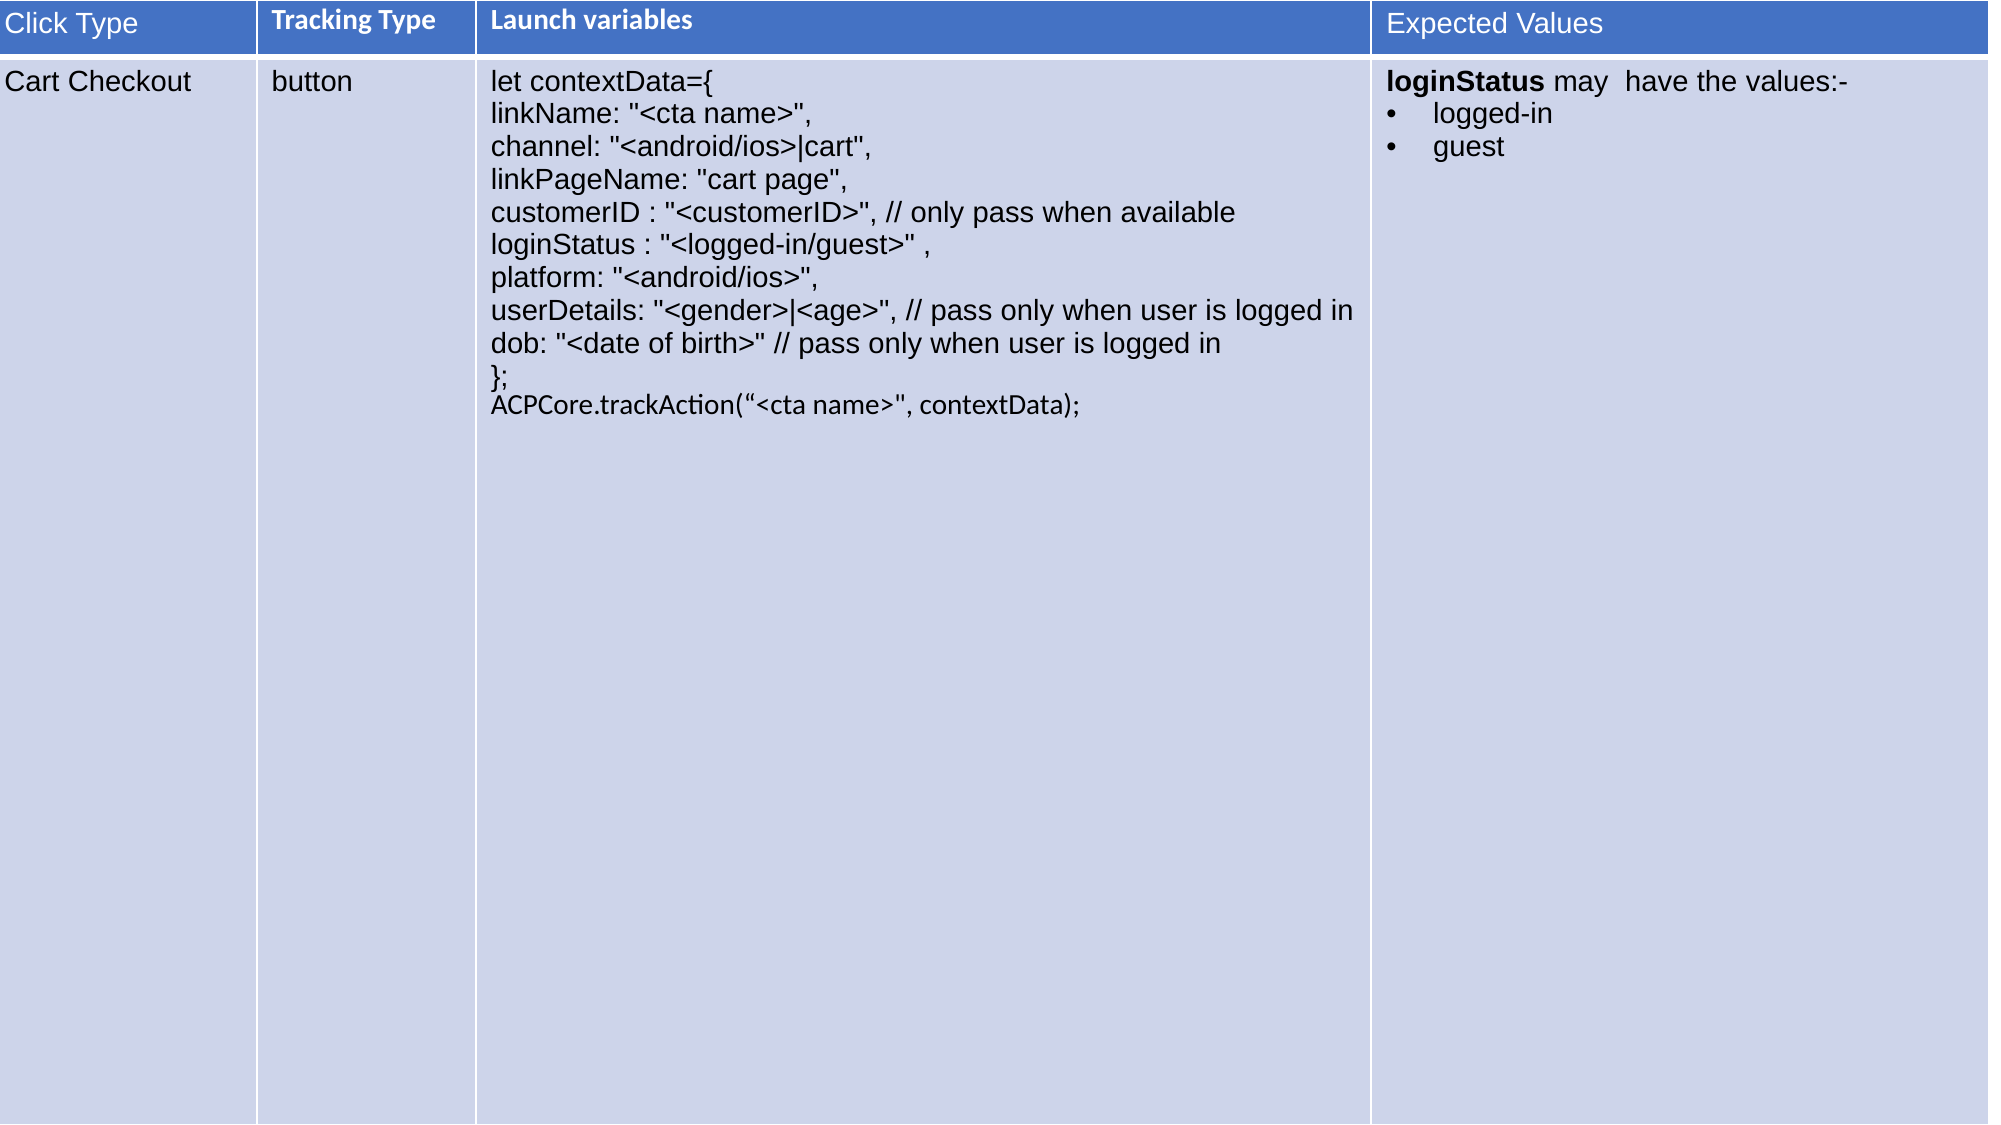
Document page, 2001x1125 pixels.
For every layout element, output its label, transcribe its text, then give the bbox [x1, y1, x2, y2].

table_header Expected Values [1372, 1, 1988, 54]
table_cell Cart Checkout [0, 60, 256, 1124]
table_header Launch variables [477, 1, 1370, 54]
table_cell loginStatus may have the values:- logged-in guest [1372, 60, 1988, 1124]
table_header Tracking Type [258, 1, 475, 54]
table_cell let contextData={ linkName: "<cta name>", channel: "<android/ios>|cart", linkPageName: "cart page", customerID : "<customerID>", // only pass when available loginStatus : "<logged-in/guest>" , platform: "<android/ios>", userDetails: "<gender>|<age>", // pass only when user is logged in dob: "<date of birth>" // pass only when user is logged in }; ACPCore.trackAction(“<cta name>", contextData); [477, 60, 1370, 1124]
table_header Click Type [0, 1, 256, 54]
table_cell button [258, 60, 475, 1124]
